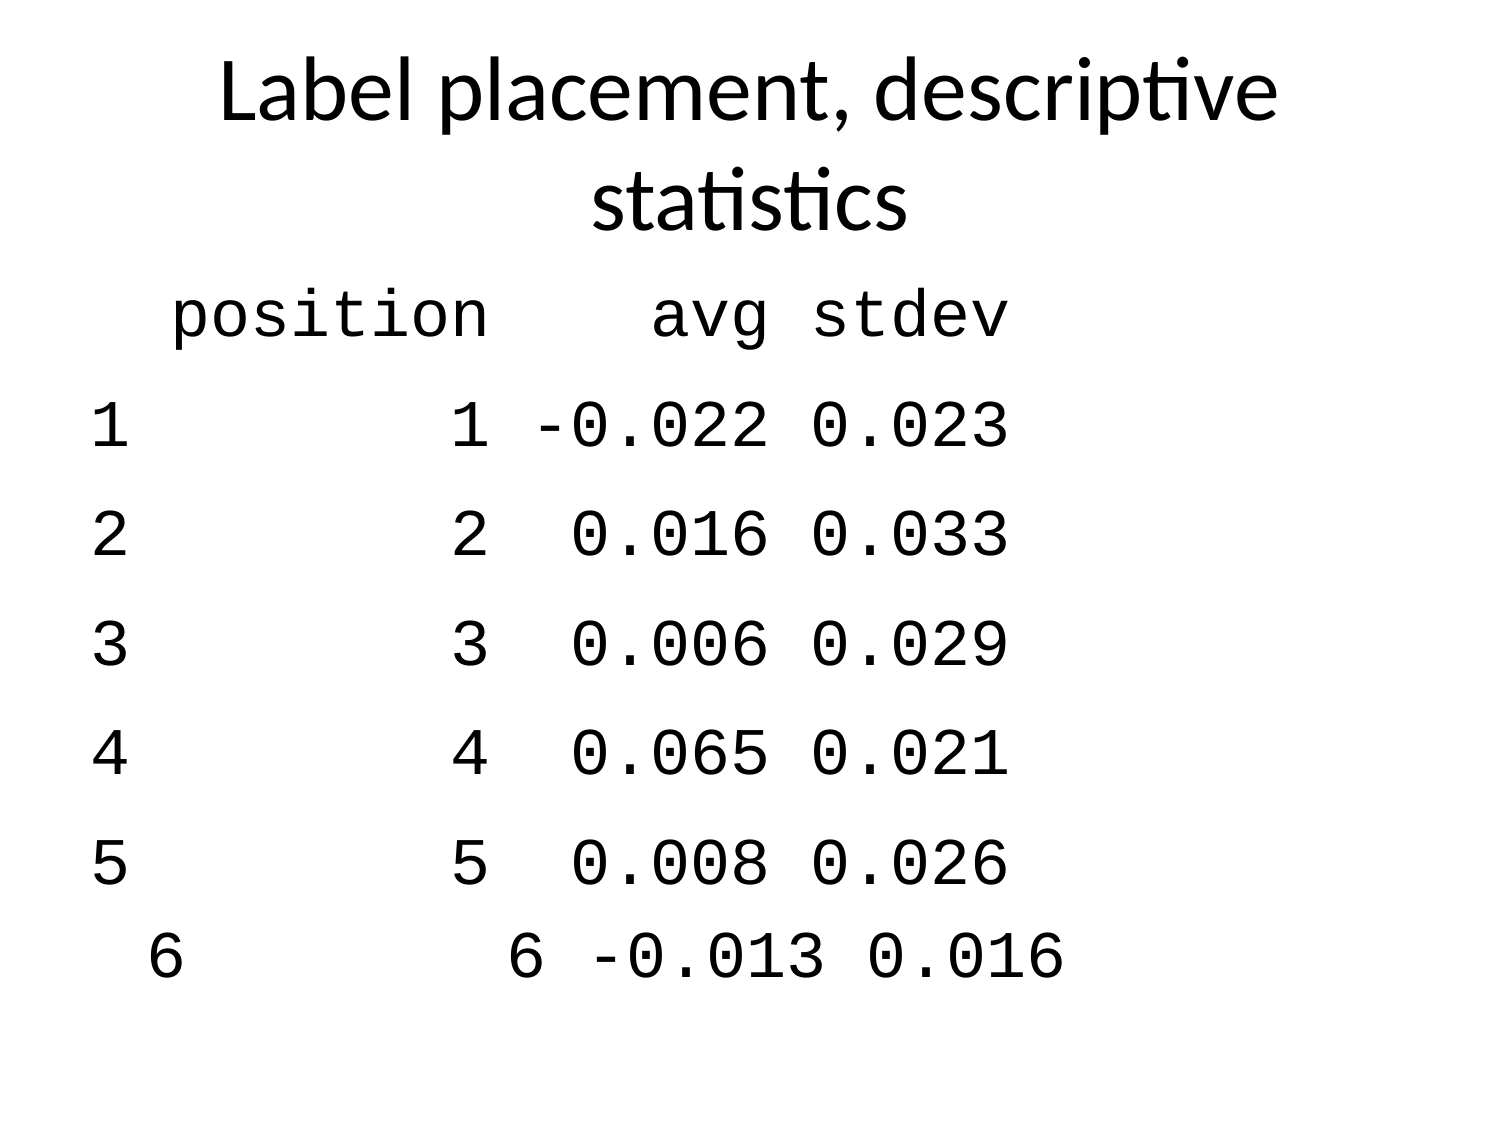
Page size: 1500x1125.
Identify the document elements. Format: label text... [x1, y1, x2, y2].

list position avg stdev 1 1 -0.022 0.023 2 2 0.016 0.033 3 3 0.006 0.029 4 4 0.065 0.021 5 5 0.008 0.026 6 6 -0.013 0.016 [75, 262, 1425, 1005]
title Label placement, descriptive statistics [75, 45, 1425, 233]
